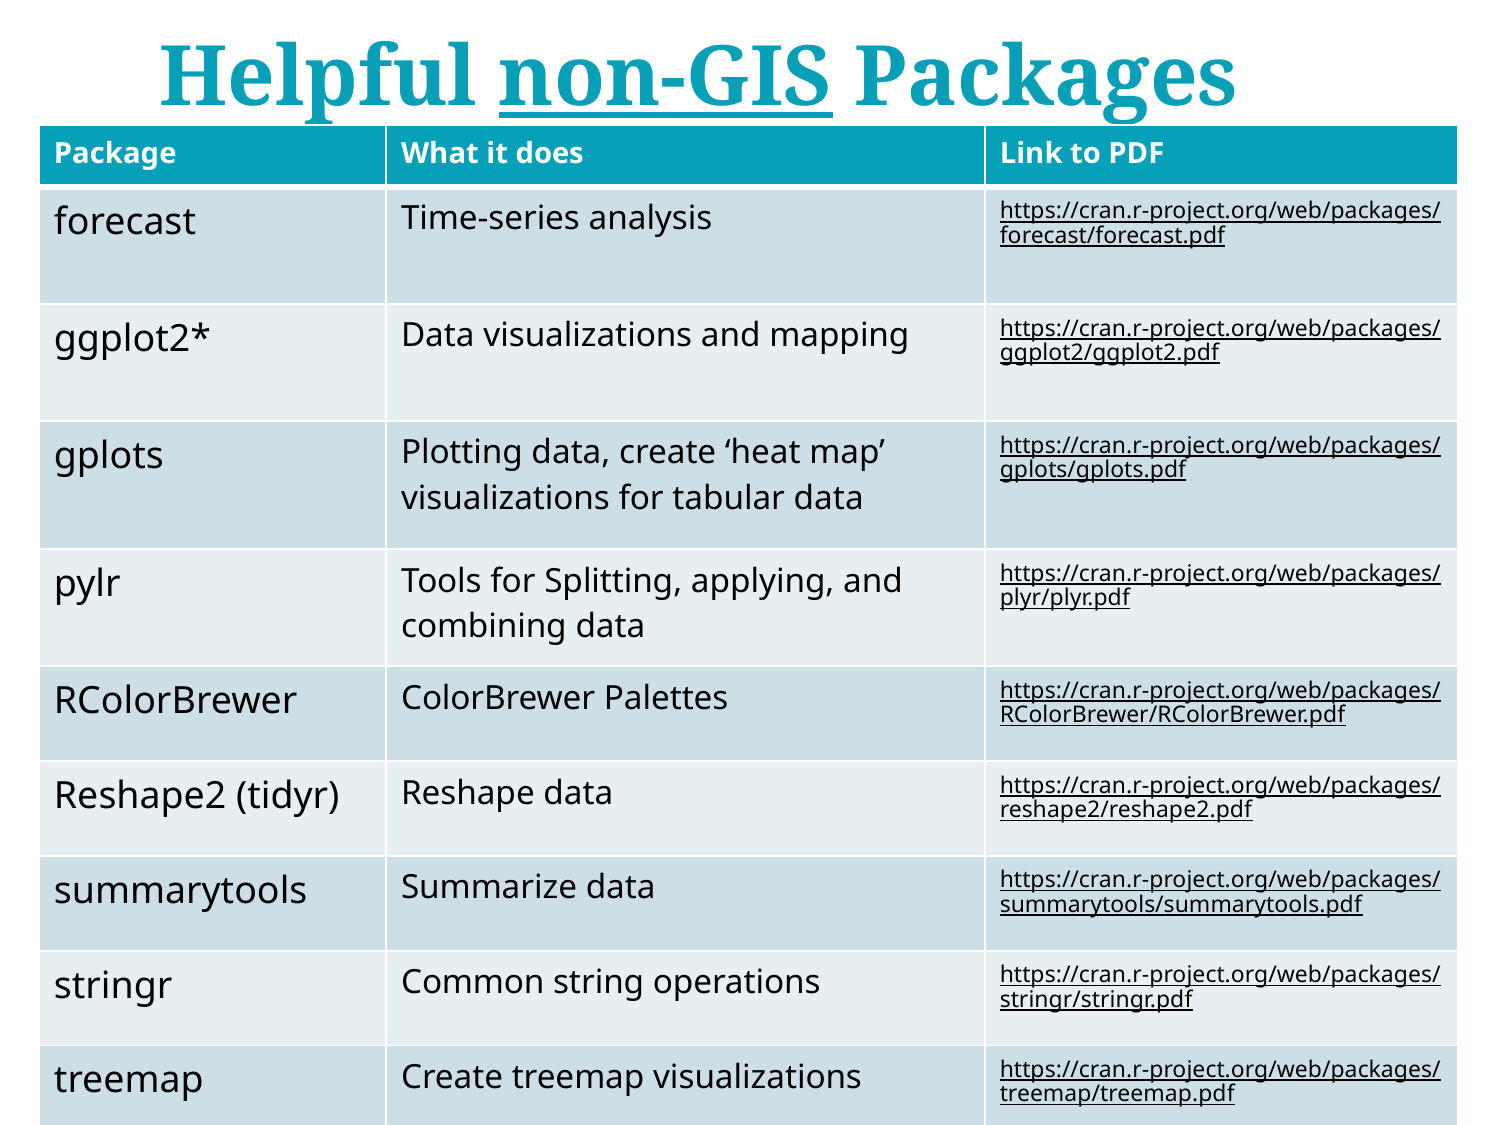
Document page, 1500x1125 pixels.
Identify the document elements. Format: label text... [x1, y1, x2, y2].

table_cell https://cran.r-project.org/web/packages/ggplot2/ggplot2.pdf [986, 305, 1457, 420]
table_cell stringr [40, 952, 385, 1045]
table_cell Common string operations [387, 952, 984, 1045]
table_cell treemap [40, 1046, 385, 1125]
table_cell ColorBrewer Palettes [387, 667, 984, 760]
table_cell Plotting data, create ‘heat map’ visualizations for tabular data [387, 422, 984, 548]
title Helpful non-GIS Packages [144, 0, 1439, 124]
table_cell https://cran.r-project.org/web/packages/RColorBrewer/RColorBrewer.pdf [986, 667, 1457, 760]
table_cell https://cran.r-project.org/web/packages/forecast/forecast.pdf [986, 190, 1457, 303]
table_cell https://cran.r-project.org/web/packages/summarytools/summarytools.pdf [986, 857, 1457, 950]
table_cell RColorBrewer [40, 667, 385, 760]
table_cell gplots [40, 422, 385, 548]
table_cell summarytools [40, 857, 385, 950]
table_cell pylr [40, 550, 385, 665]
table_cell Tools for Splitting, applying, and combining data [387, 550, 984, 665]
table_cell https://cran.r-project.org/web/packages/gplots/gplots.pdf [986, 422, 1457, 548]
table_cell https://cran.r-project.org/web/packages/treemap/treemap.pdf [986, 1046, 1457, 1125]
table_cell ggplot2* [40, 305, 385, 420]
table_cell Data visualizations and mapping [387, 305, 984, 420]
table_header What it does [387, 126, 984, 184]
table_header Package [40, 126, 385, 184]
table_cell Reshape2 (tidyr) [40, 762, 385, 855]
table_cell https://cran.r-project.org/web/packages/plyr/plyr.pdf [986, 550, 1457, 665]
table_cell https://cran.r-project.org/web/packages/stringr/stringr.pdf [986, 952, 1457, 1045]
table_cell https://cran.r-project.org/web/packages/reshape2/reshape2.pdf [986, 762, 1457, 855]
table_header Link to PDF [986, 126, 1457, 184]
table_cell Reshape data [387, 762, 984, 855]
table_cell Create treemap visualizations [387, 1046, 984, 1125]
table_cell Time-series analysis [387, 190, 984, 303]
table_cell Summarize data [387, 857, 984, 950]
table_cell forecast [40, 190, 385, 303]
